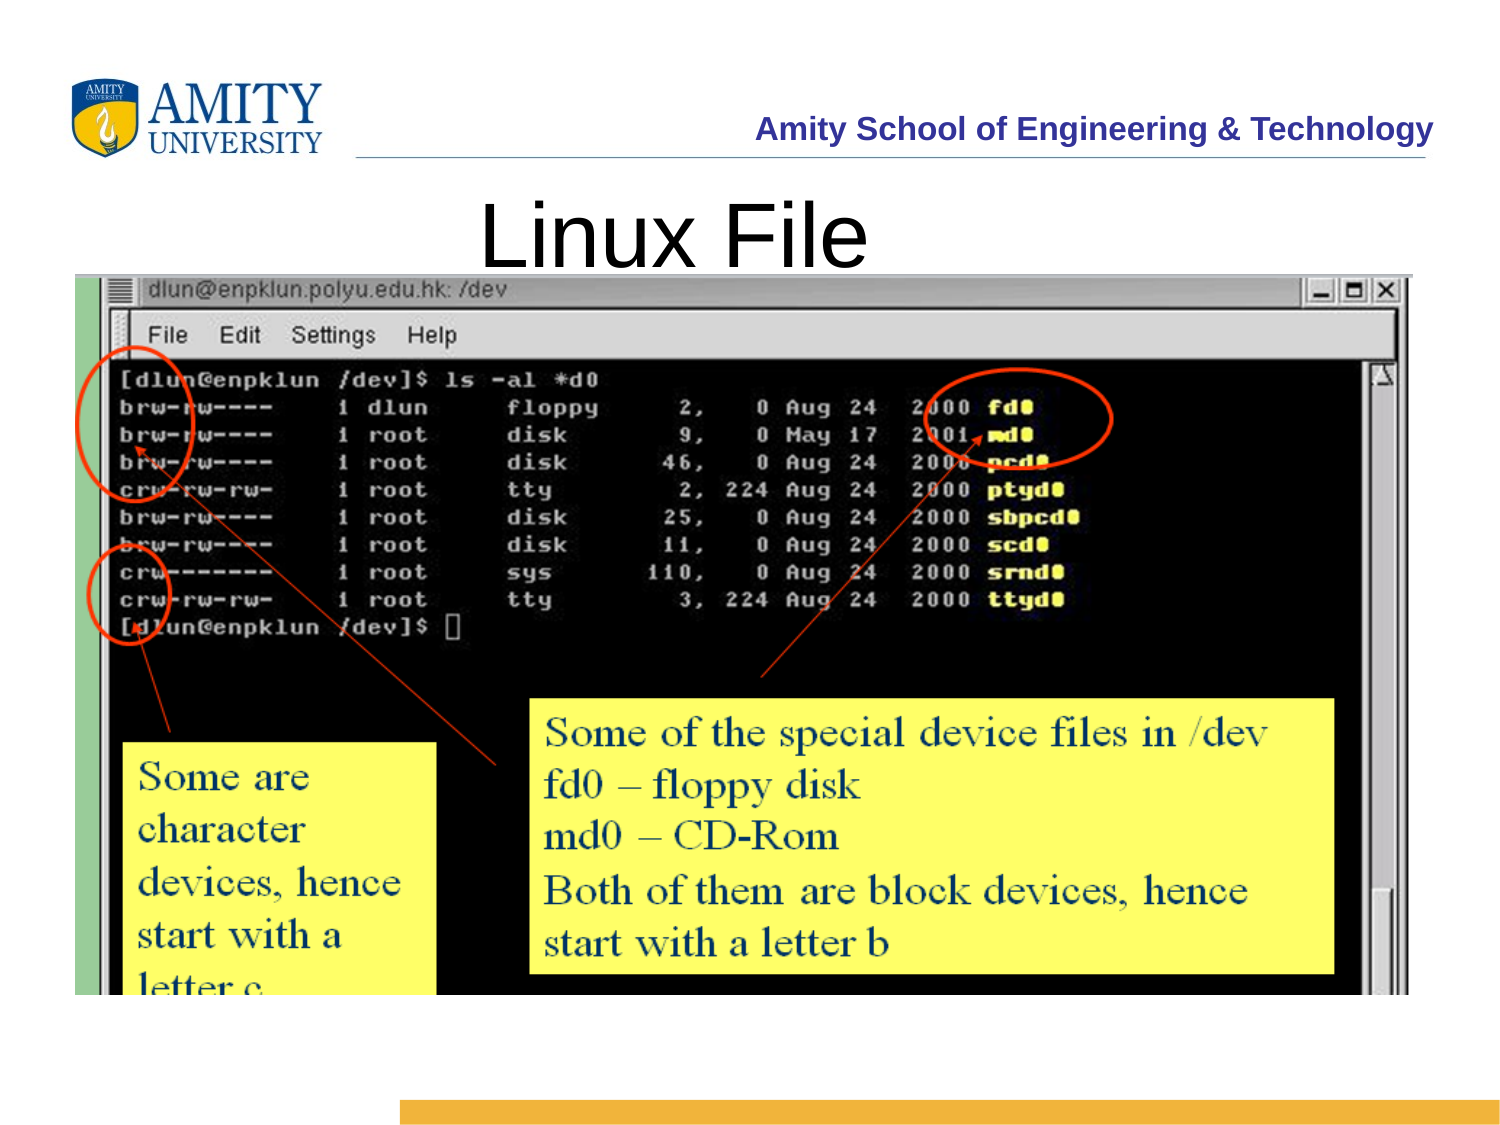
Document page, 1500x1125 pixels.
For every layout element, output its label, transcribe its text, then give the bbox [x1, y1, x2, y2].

picture [0, 0, 1500, 188]
text_box Linux File [0, 168, 1350, 356]
picture [74, 274, 1413, 995]
text_box [1350, 249, 1425, 993]
